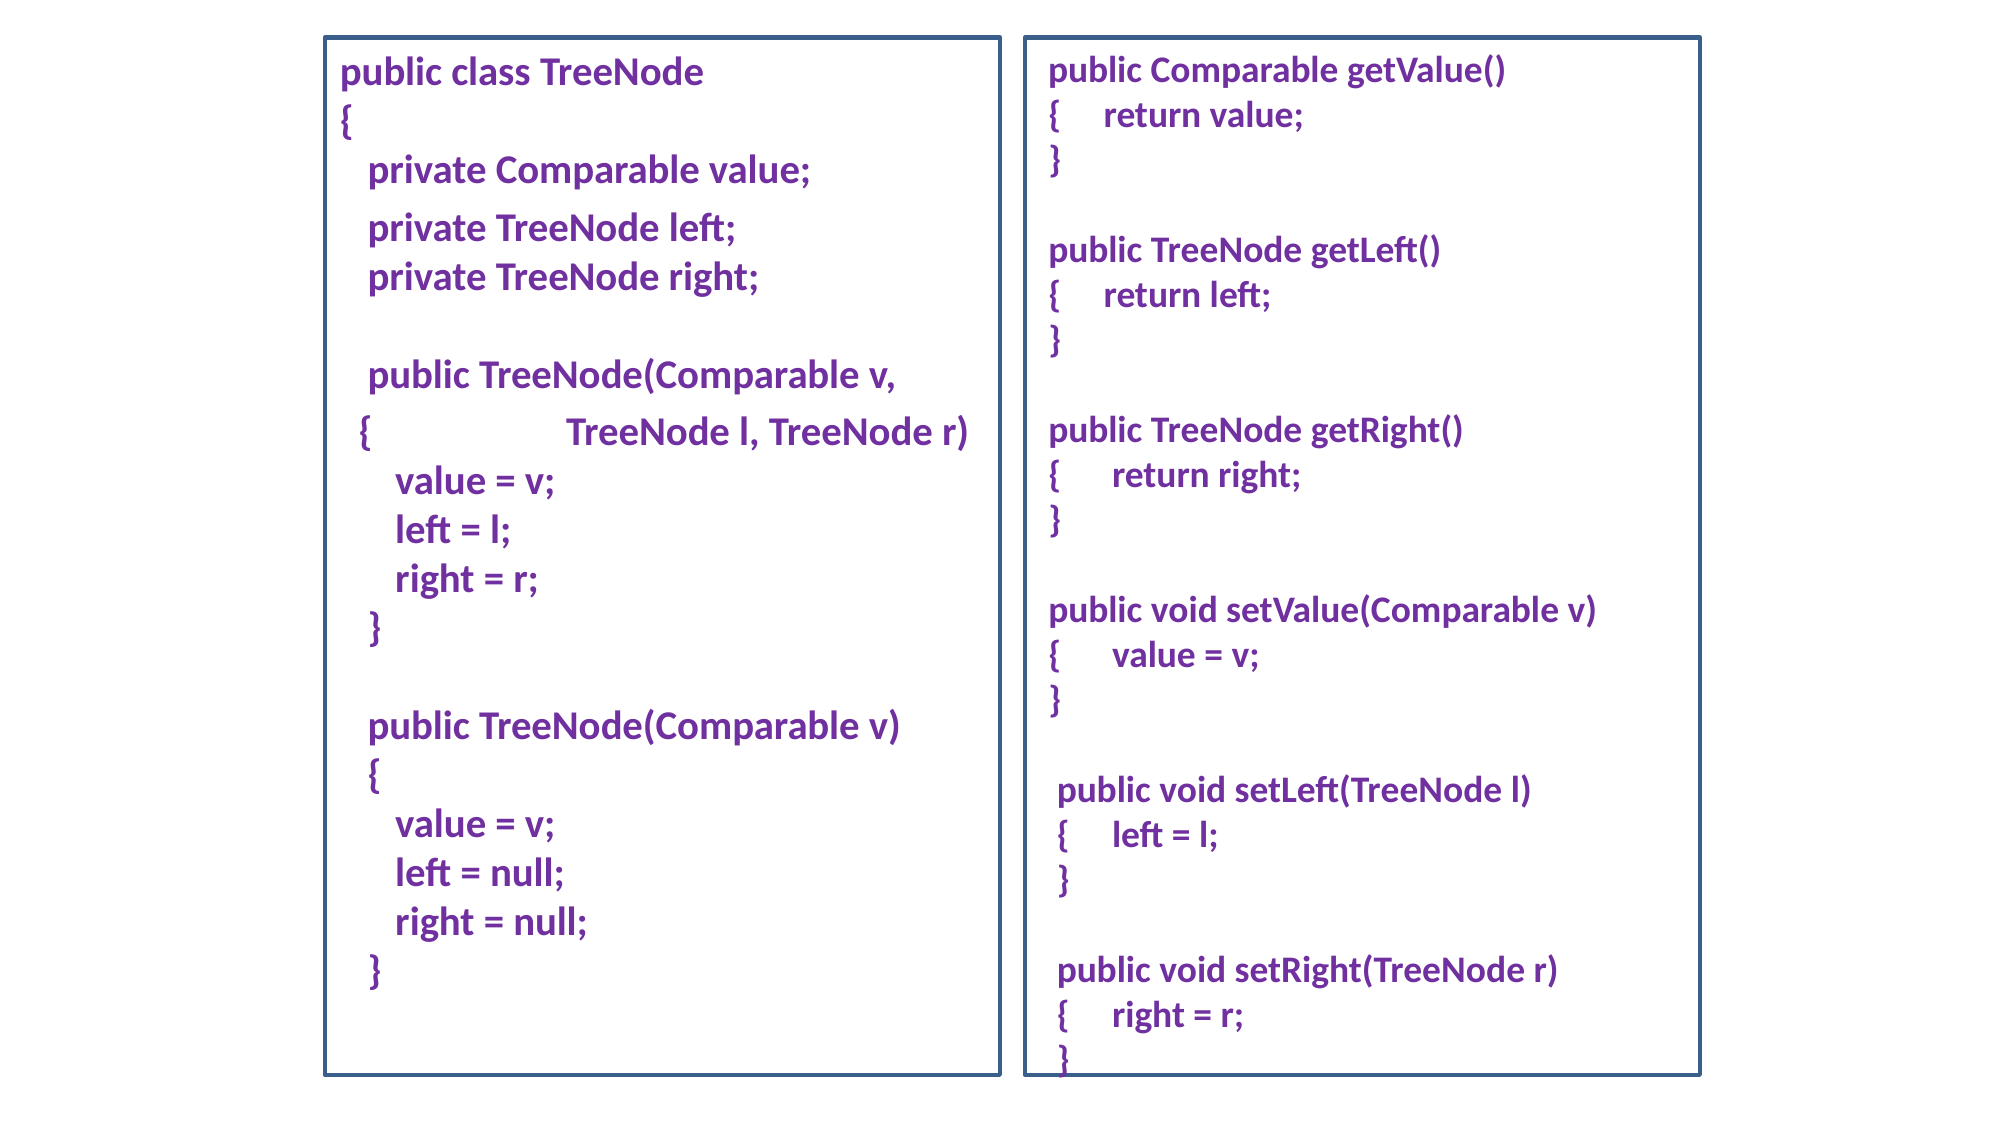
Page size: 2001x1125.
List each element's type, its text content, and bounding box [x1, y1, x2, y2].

text_box public Comparable getValue() { return value; } public TreeNode getLeft() { return left; } public TreeNode getRight() { return right; } public void setValue(Comparable v) { value = v; } public void setLeft(TreeNode l) { left = l; } public void setRight(TreeNode r) { right = r; } [1024, 37, 1700, 1125]
text_box [323, 35, 1002, 1077]
